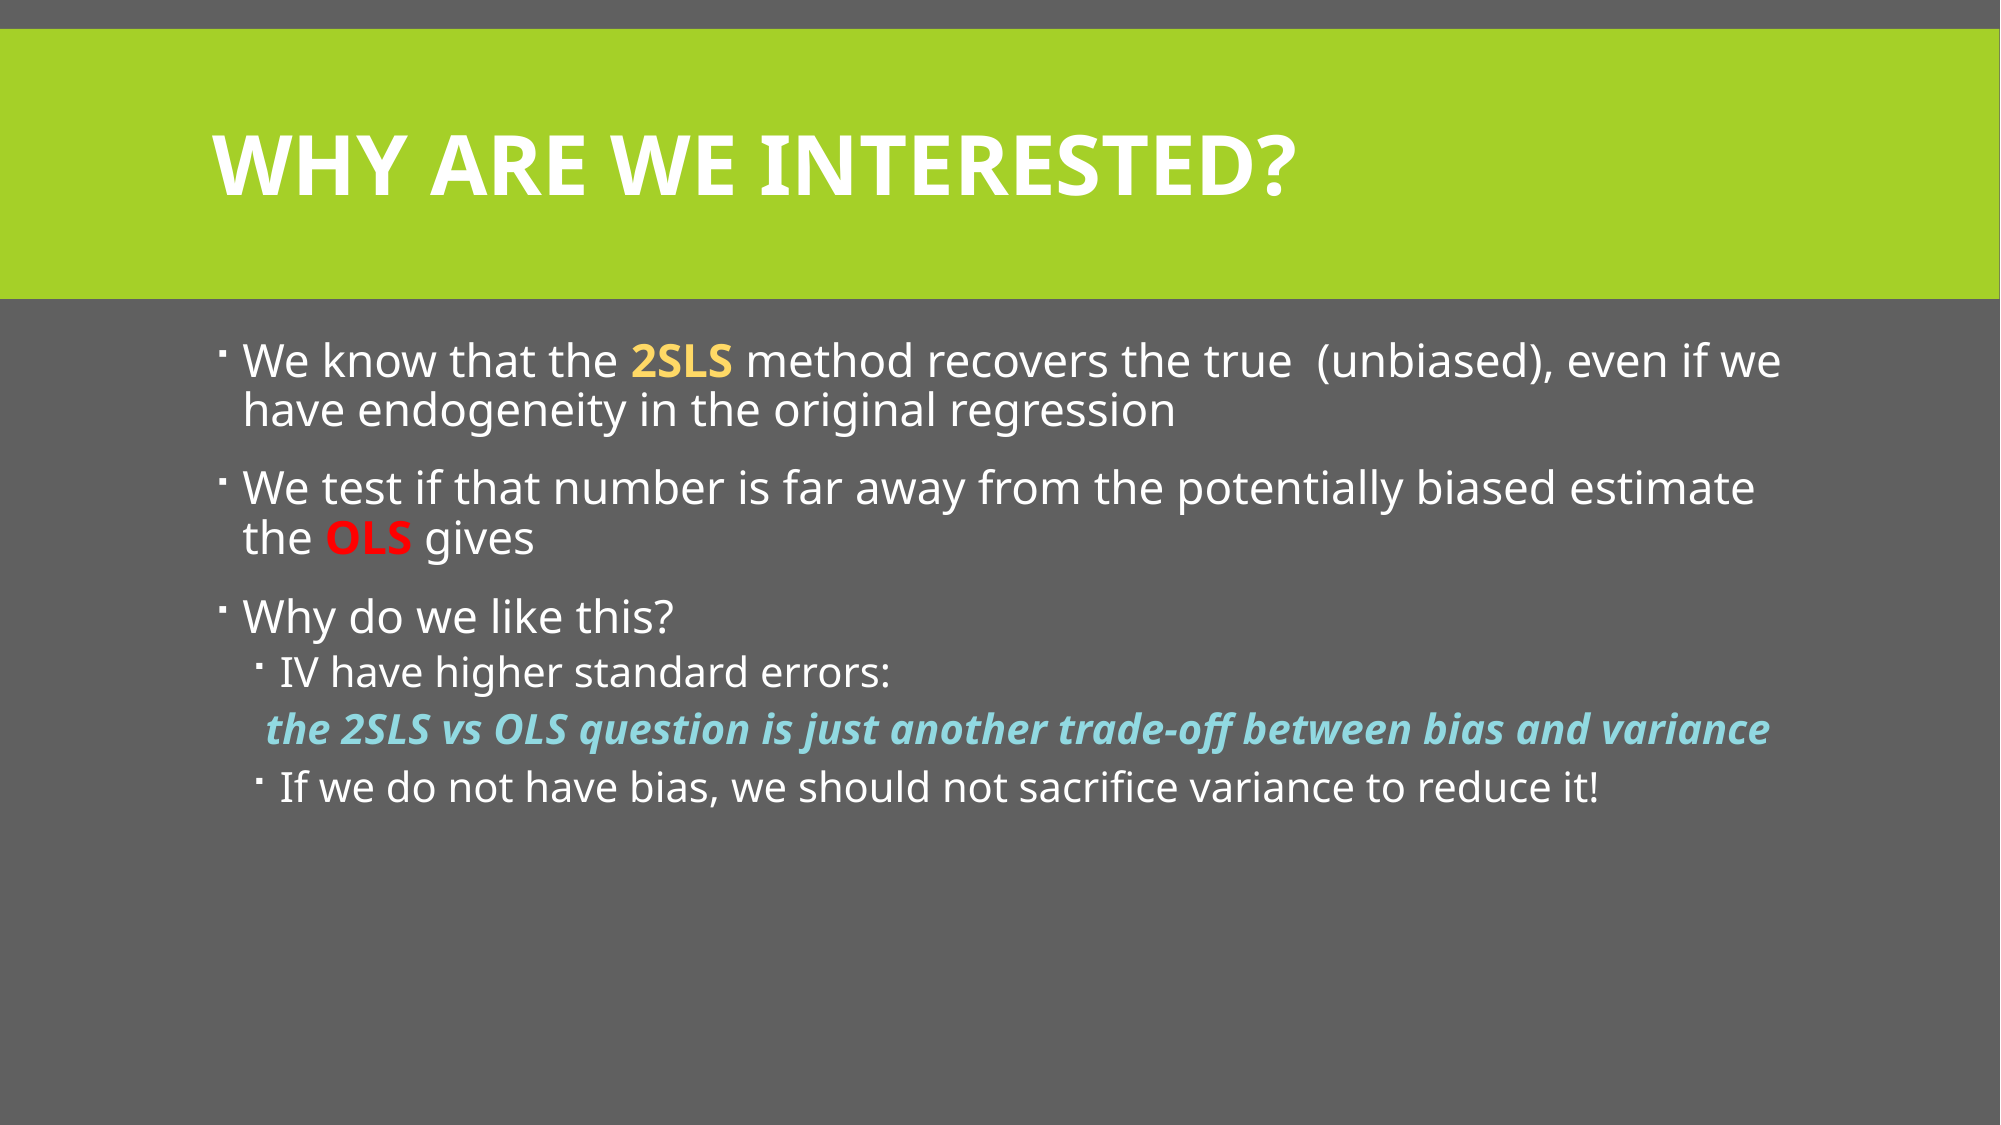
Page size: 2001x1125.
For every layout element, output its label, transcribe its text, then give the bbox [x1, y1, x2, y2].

title Why are we interested? [197, 46, 1803, 295]
